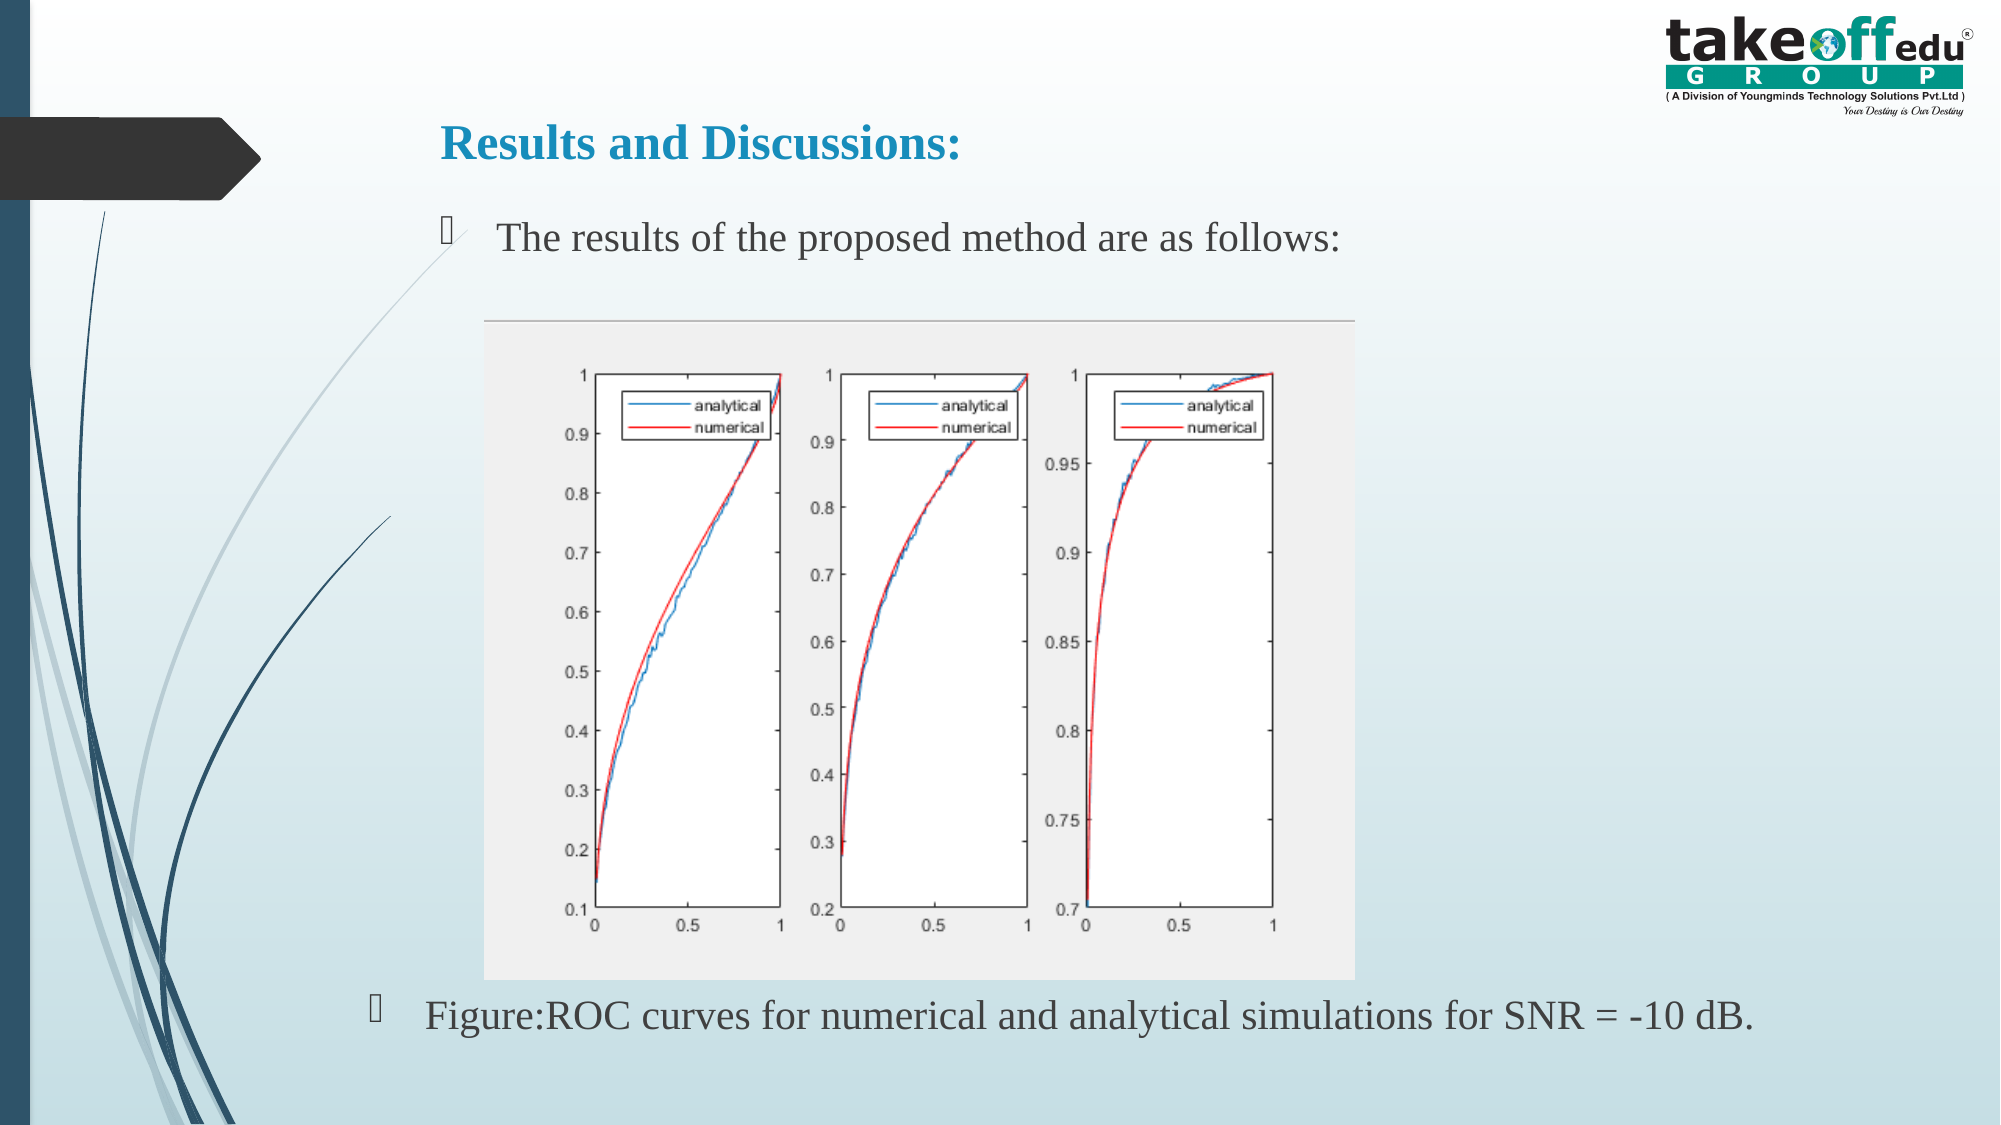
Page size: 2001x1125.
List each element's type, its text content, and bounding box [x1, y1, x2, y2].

list The results of the proposed method are as follows: [424, 202, 1888, 970]
title Results and Discussions: [425, 102, 1888, 202]
picture [1656, 15, 1980, 132]
text_box Figure:ROC curves for numerical and analytical simulations for SNR = -10 dB. [353, 980, 1841, 1045]
picture [483, 318, 1355, 981]
